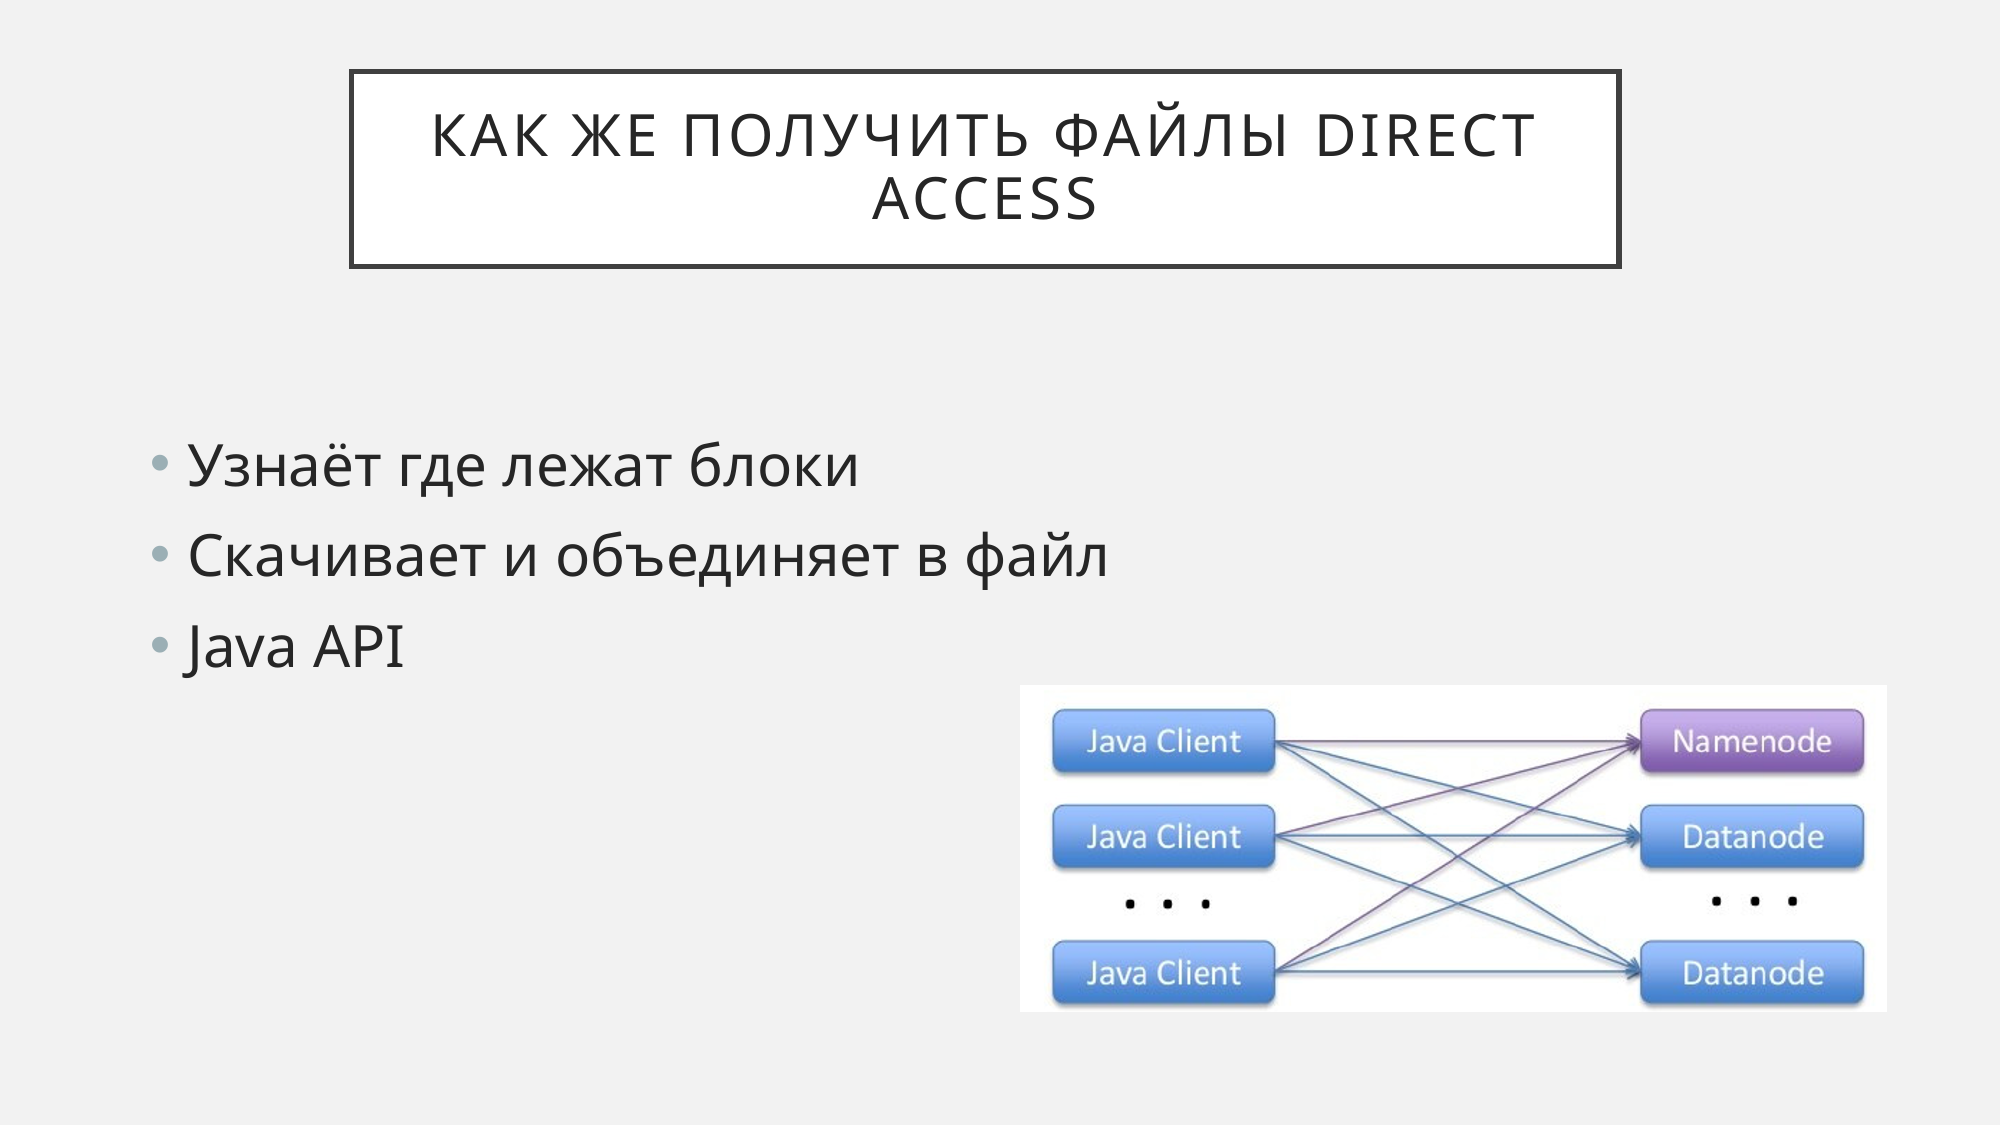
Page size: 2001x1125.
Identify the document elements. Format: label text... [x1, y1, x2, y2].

title Как же получить файлы Direct Access [349, 69, 1622, 269]
picture [1020, 685, 1887, 1012]
text_box Узнаёт где лежат блоки Скачивает и объединяет в файл Java API [134, 420, 1631, 930]
